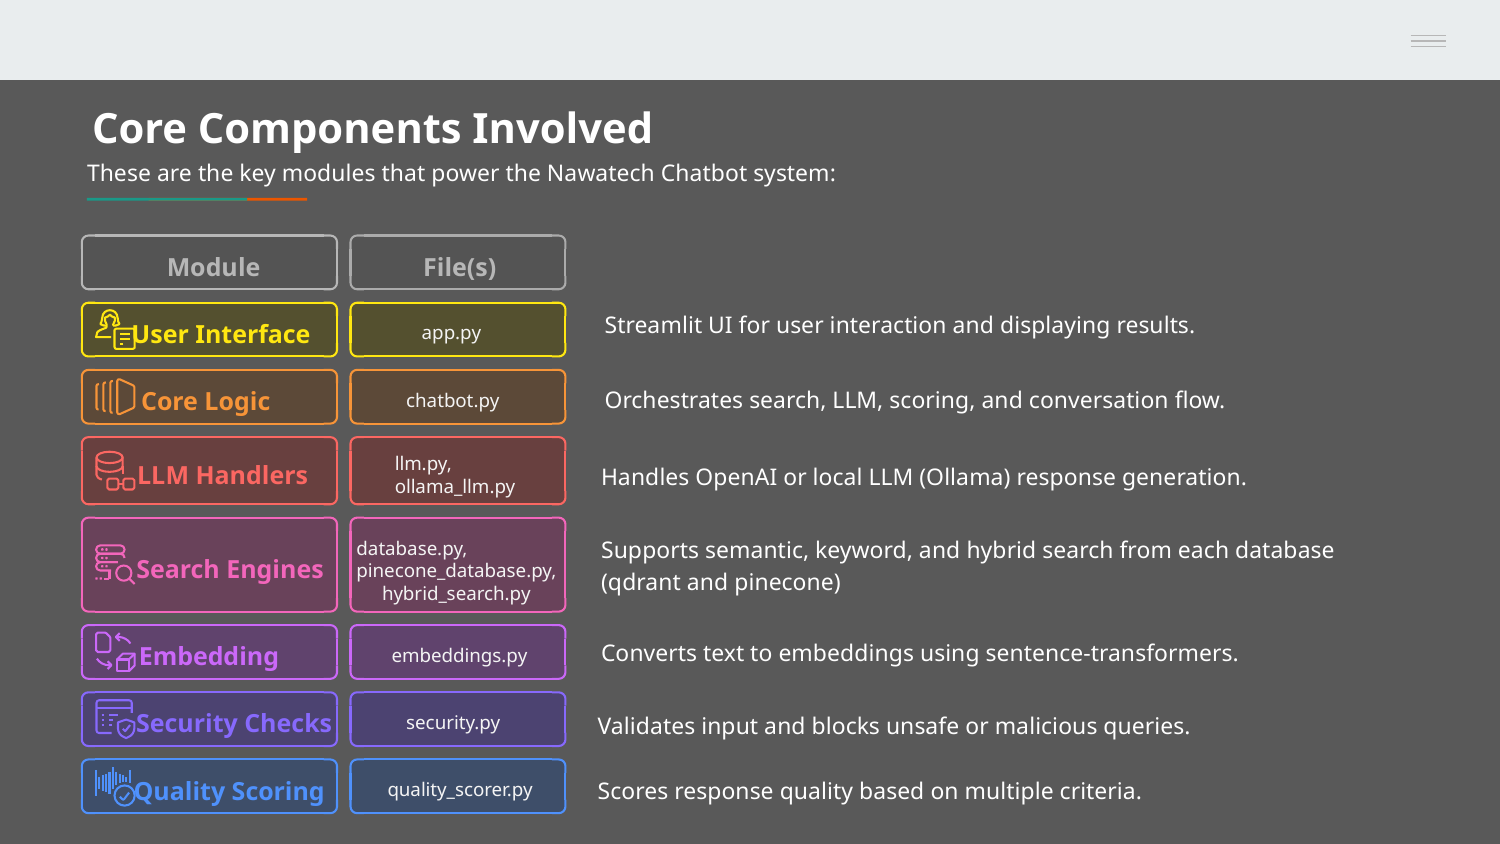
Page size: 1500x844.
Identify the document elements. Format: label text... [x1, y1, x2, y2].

text_box Validates input and blocks unsafe or malicious queries. [570, 692, 1412, 757]
text_box Handles OpenAI or local LLM (Ollama) response generation. [570, 443, 1415, 516]
text_box Scores response quality based on multiple criteria. [558, 757, 1412, 844]
text_box Supports semantic, keyword, and hybrid search from each database (qdrant and pinecone) [570, 516, 1415, 607]
list Streamlit UI for user interaction and displaying results. [570, 291, 1482, 382]
title Core Components Involved [77, 86, 750, 175]
text_box Converts text to embeddings using sentence-transformers. [570, 619, 1415, 710]
text_box Orchestrates search, LLM, scoring, and conversation flow. [570, 366, 1419, 457]
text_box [81, 235, 566, 814]
text_box These are the key modules that power the Nawatech Chatbot system: [86, 158, 975, 187]
